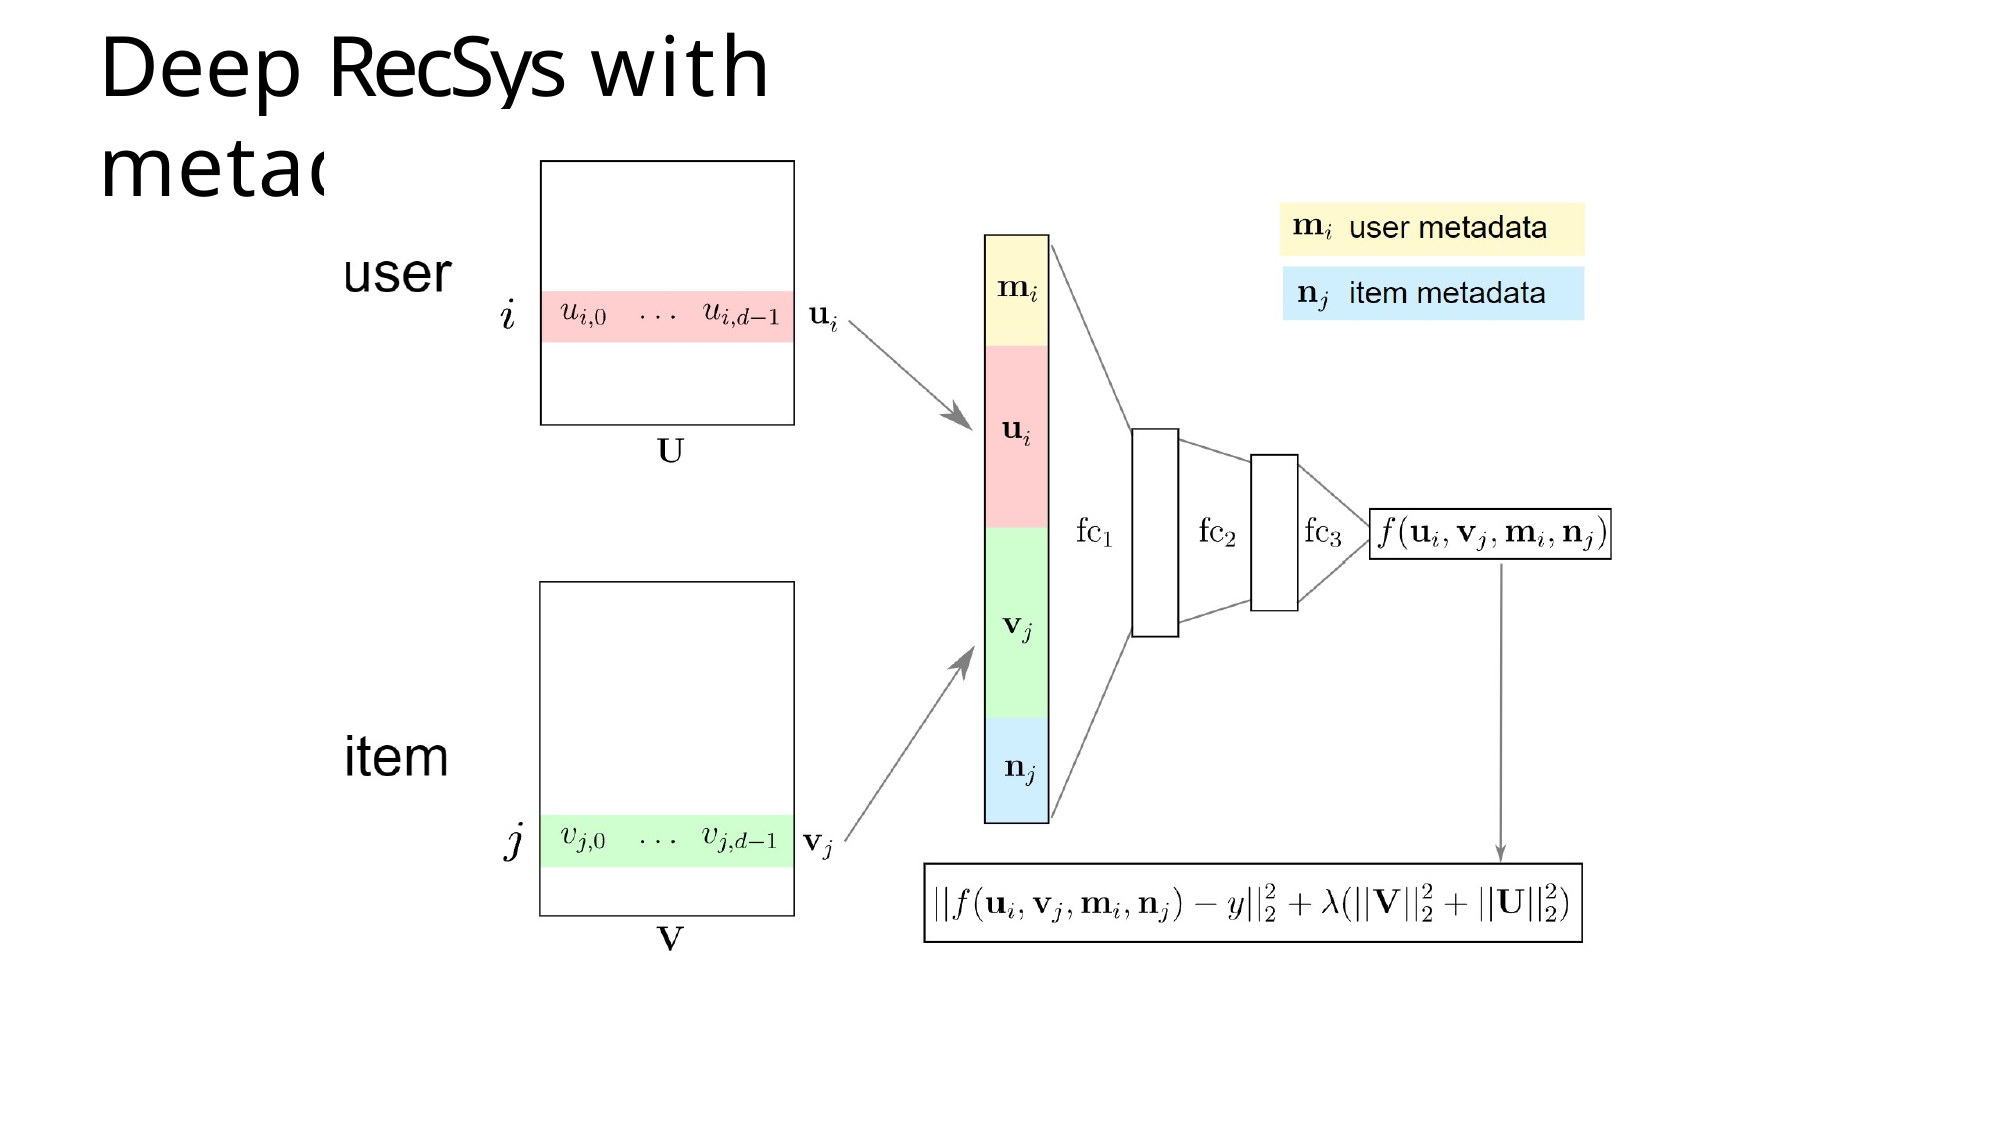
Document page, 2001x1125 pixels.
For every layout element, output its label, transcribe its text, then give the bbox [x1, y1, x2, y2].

picture [324, 109, 1676, 1016]
title Deep RecSys with metadata [96, 11, 1153, 214]
